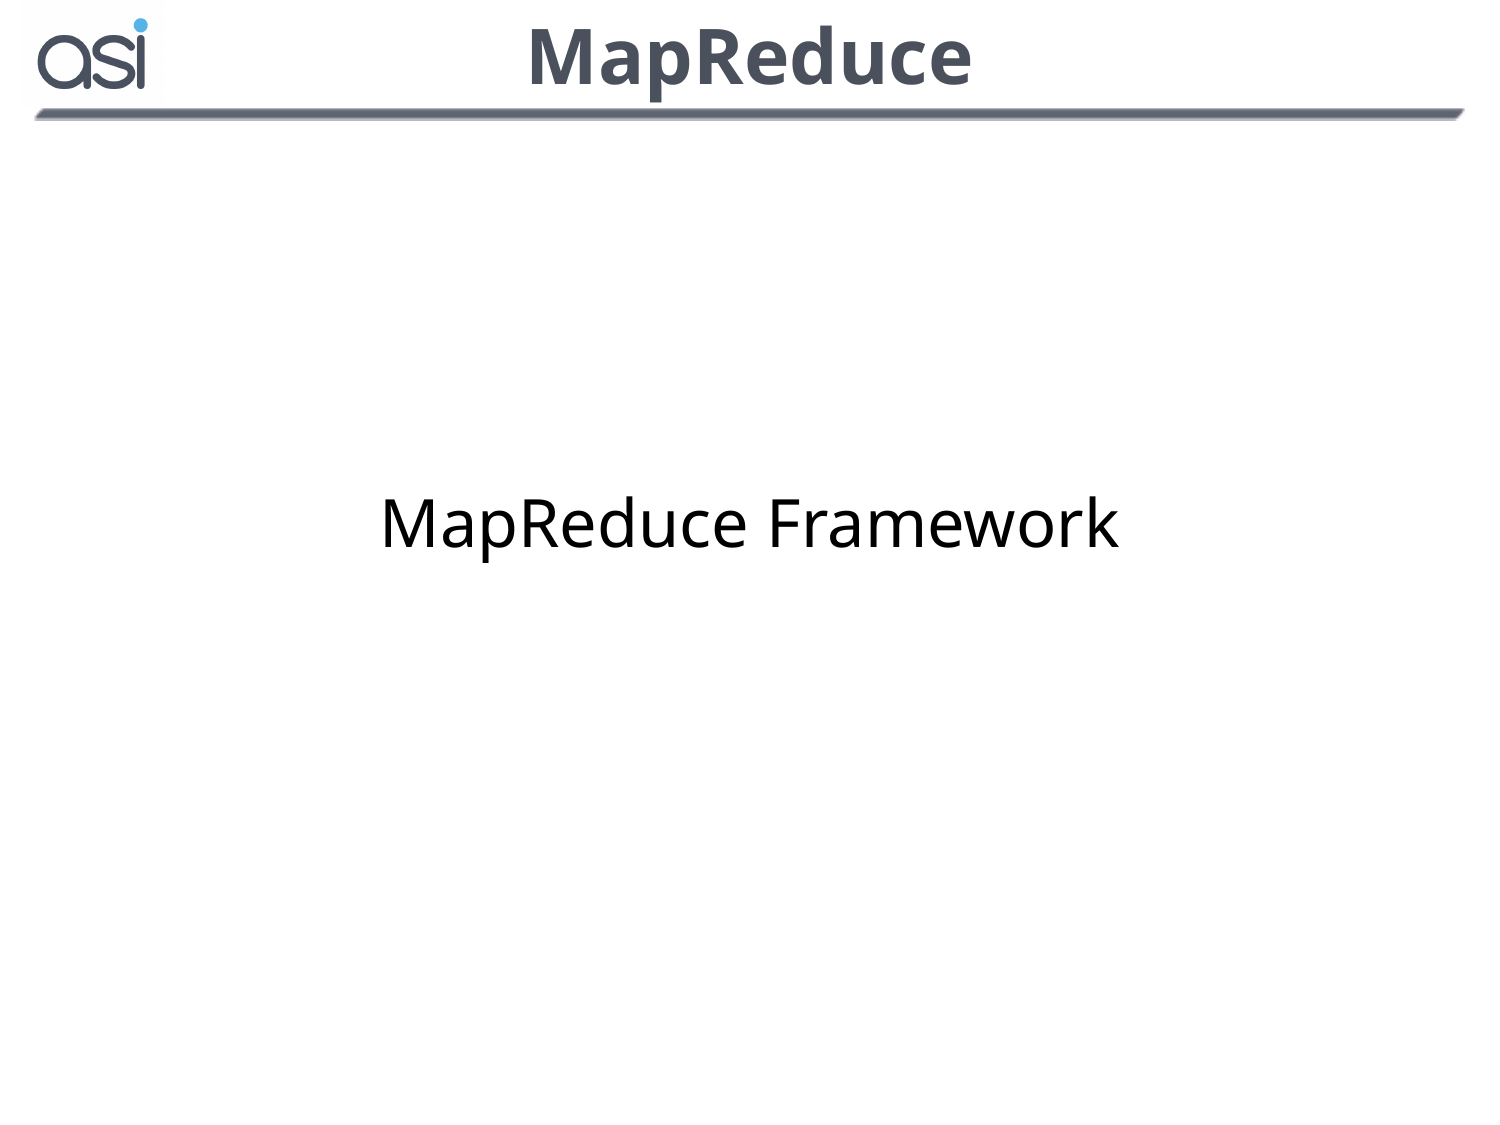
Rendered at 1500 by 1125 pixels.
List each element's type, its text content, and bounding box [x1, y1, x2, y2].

picture [20, 0, 1467, 121]
title MapReduce [33, 0, 1467, 108]
list MapReduce Framework [75, 193, 1425, 951]
